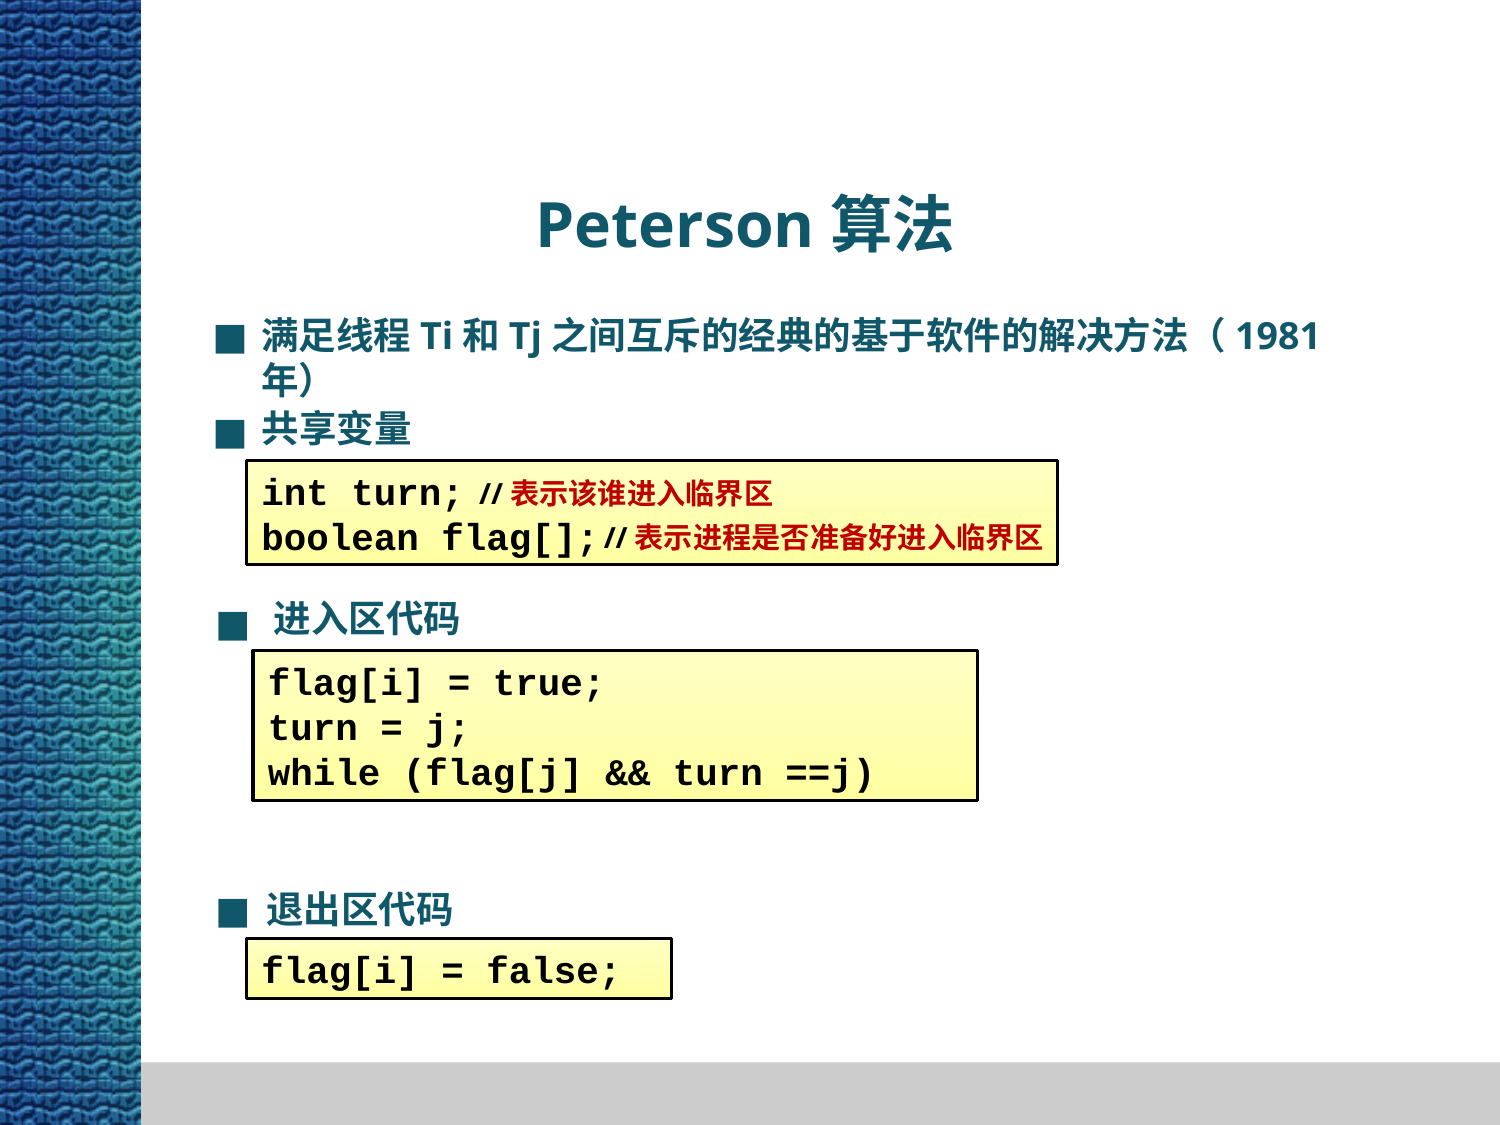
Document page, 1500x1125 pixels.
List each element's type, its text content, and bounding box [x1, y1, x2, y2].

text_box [199, 587, 1117, 848]
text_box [197, 396, 1062, 581]
picture [0, 0, 141, 1125]
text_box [197, 304, 1377, 399]
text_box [199, 878, 944, 1000]
text_box Peterson算法 [70, 177, 1421, 262]
